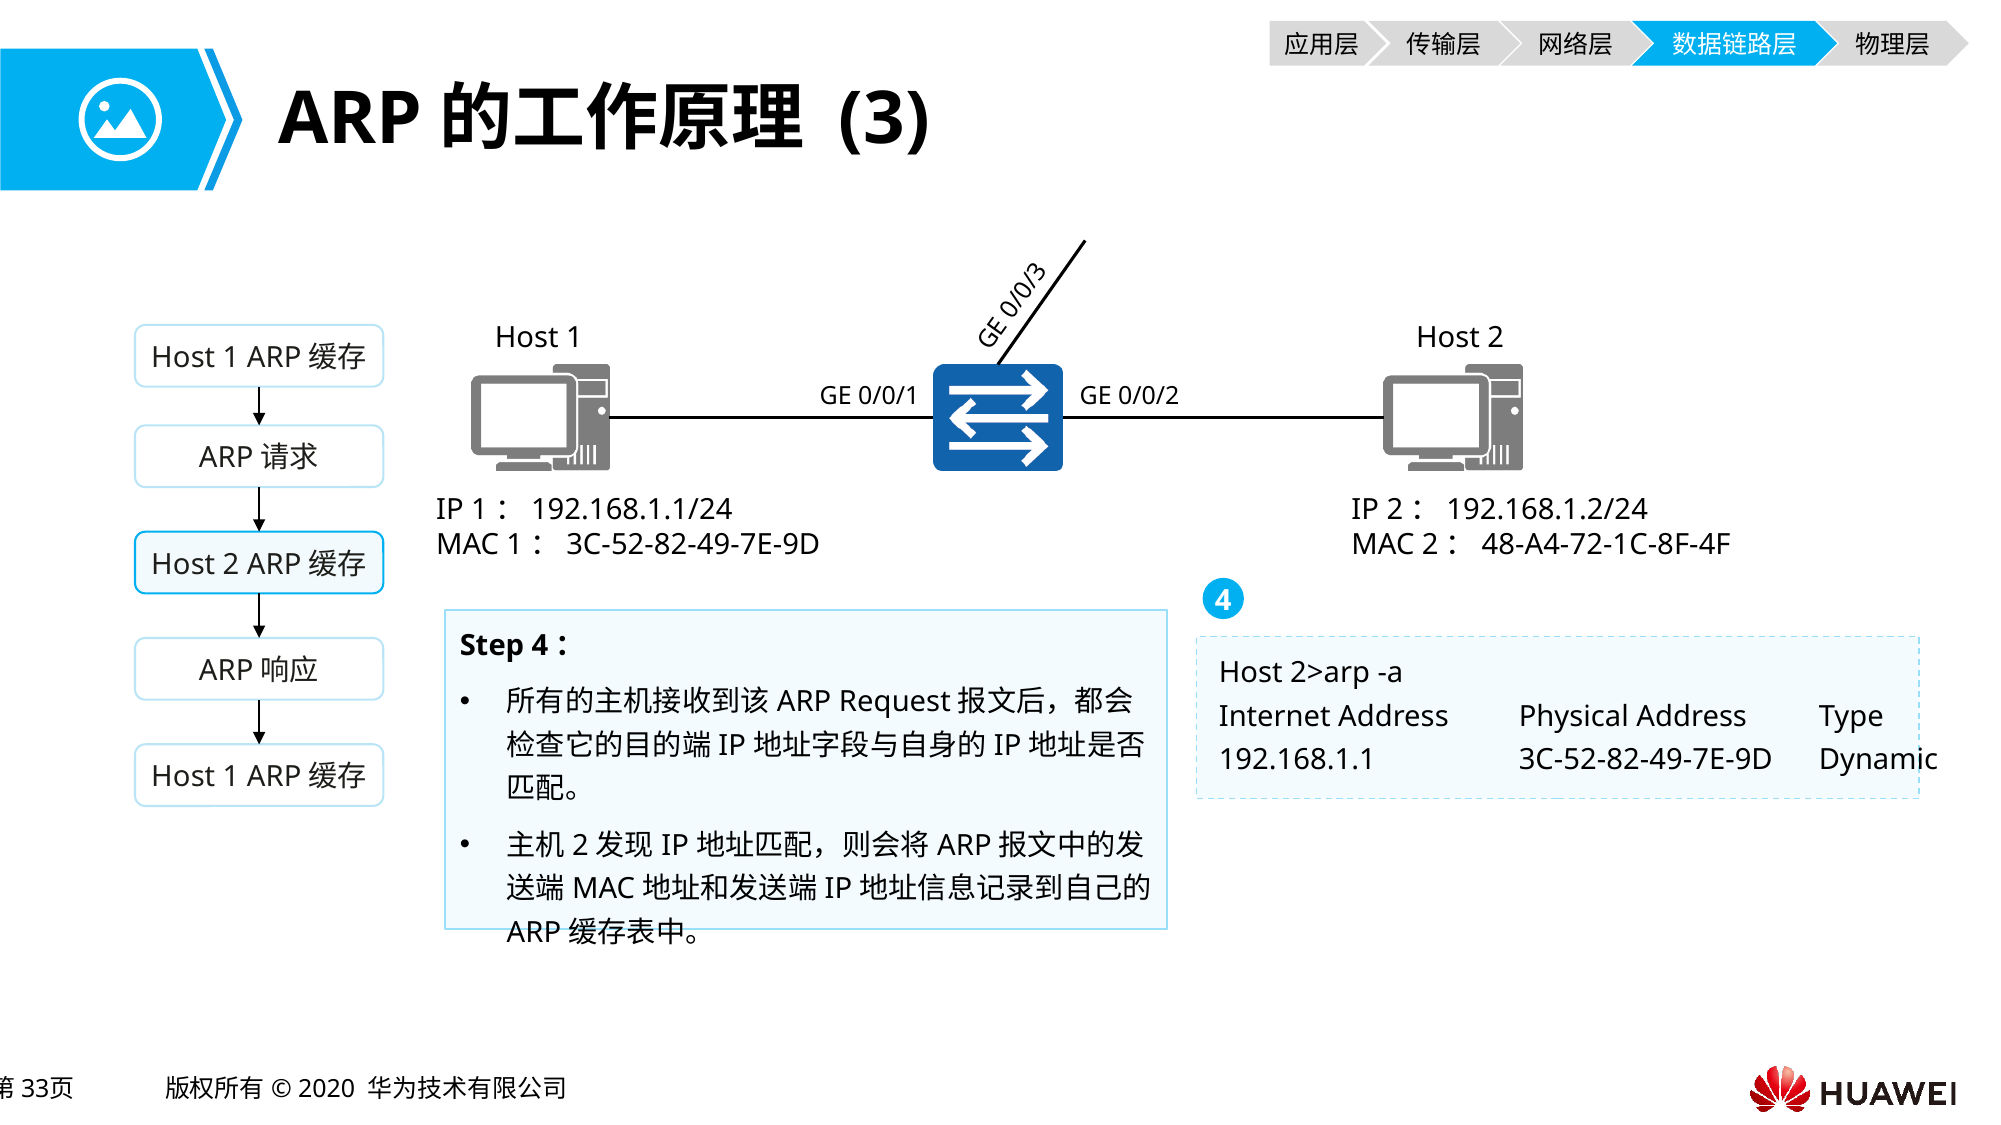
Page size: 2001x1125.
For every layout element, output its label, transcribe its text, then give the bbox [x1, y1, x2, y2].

text_box Step 4： 所有的主机接收到该ARP Request报文后，都会检查它的目的端IP地址字段与自身的IP地址是否匹配。 主机2发现IP地址匹配，则会将ARP报文中的发送端MAC地址和发送端IP地址信息记录到自己的ARP缓存表中。 [444, 609, 1168, 930]
text_box 4 [1201, 576, 1245, 621]
text_box [444, 615, 1034, 970]
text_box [134, 324, 384, 806]
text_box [1269, 20, 1969, 67]
picture [1750, 1066, 1956, 1112]
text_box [1156, 636, 1976, 799]
title ARP的工作原理 (3) [261, 67, 1874, 173]
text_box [421, 219, 1772, 569]
